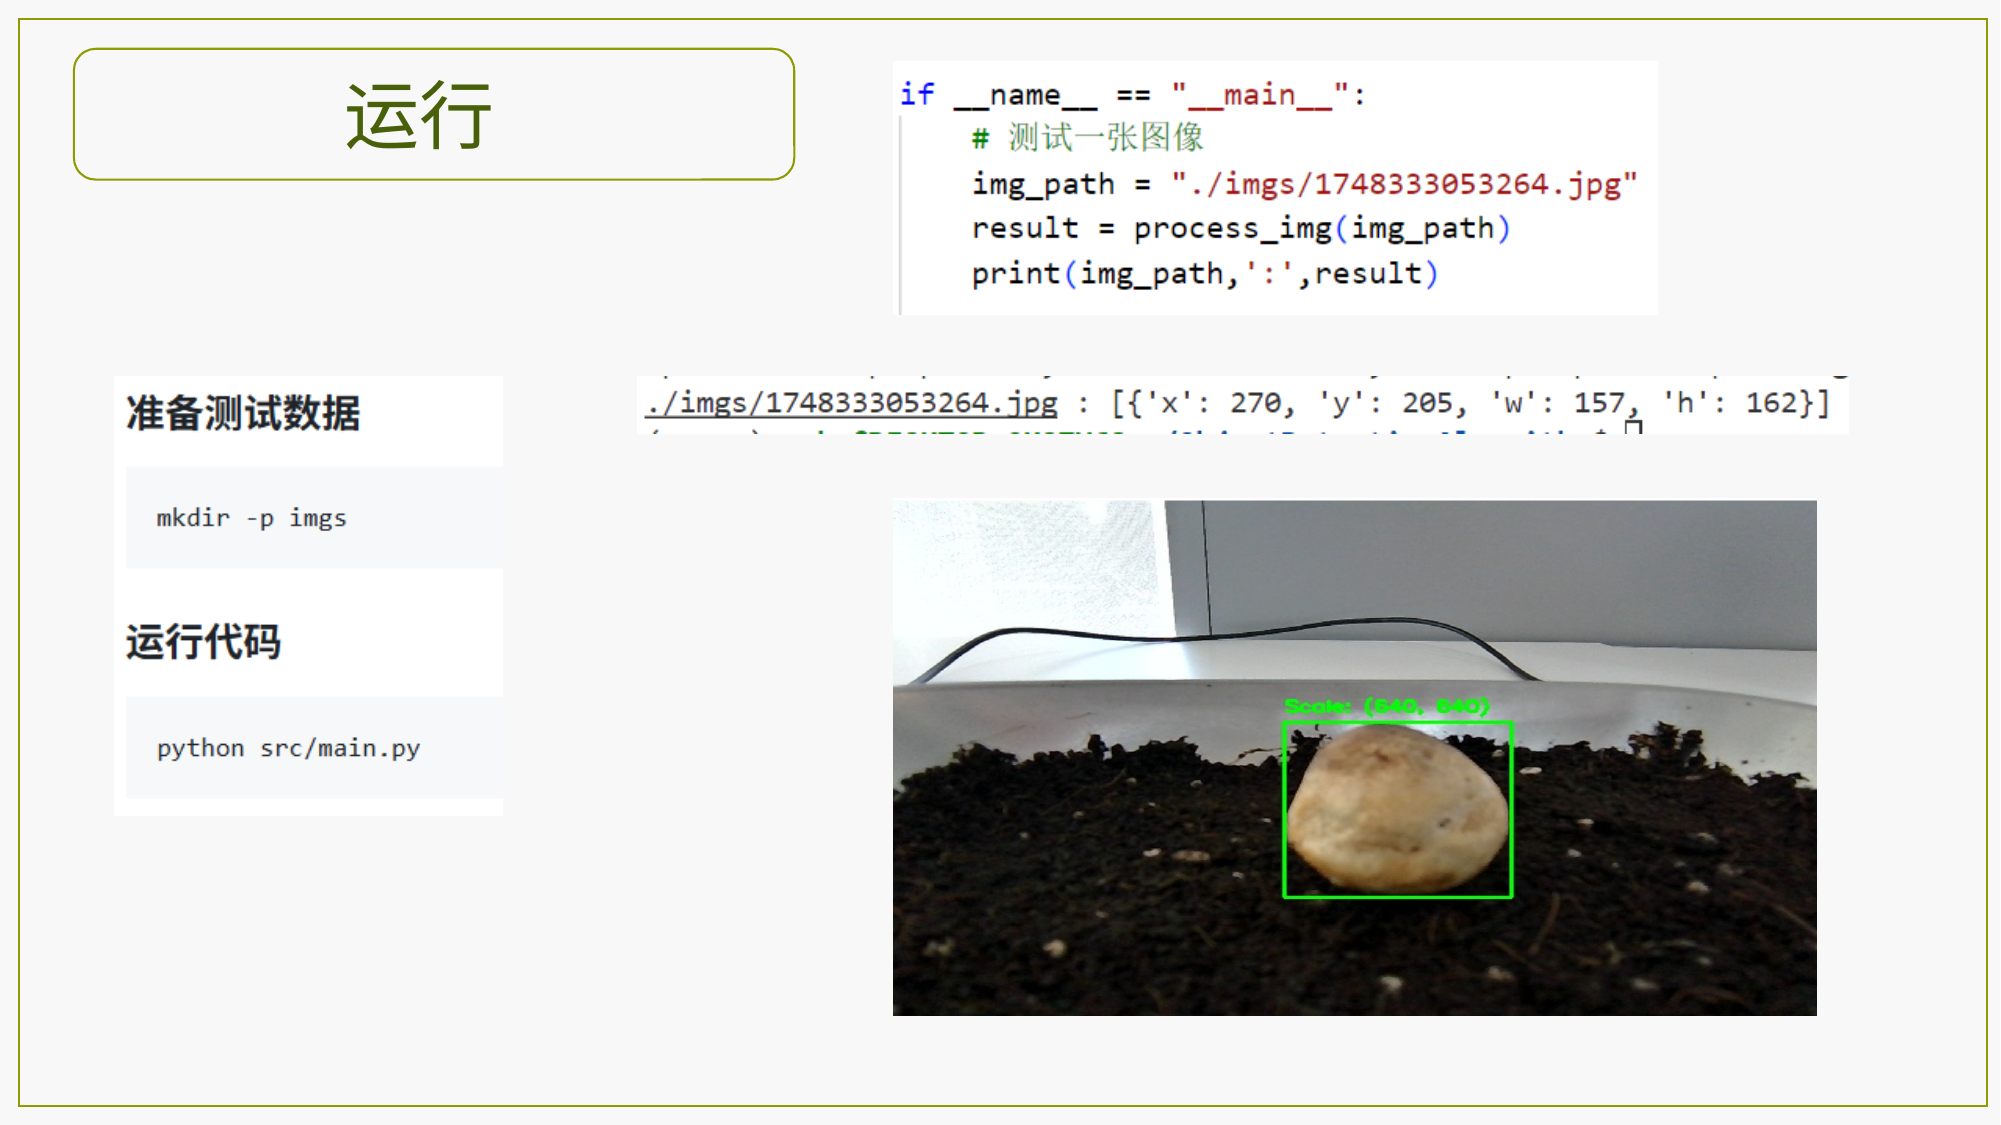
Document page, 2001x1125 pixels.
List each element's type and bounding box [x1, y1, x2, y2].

picture [893, 498, 1817, 1016]
picture [637, 376, 1849, 436]
text_box [18, 18, 1988, 1107]
picture [893, 61, 1658, 315]
picture [114, 376, 503, 816]
text_box [73, 48, 795, 180]
